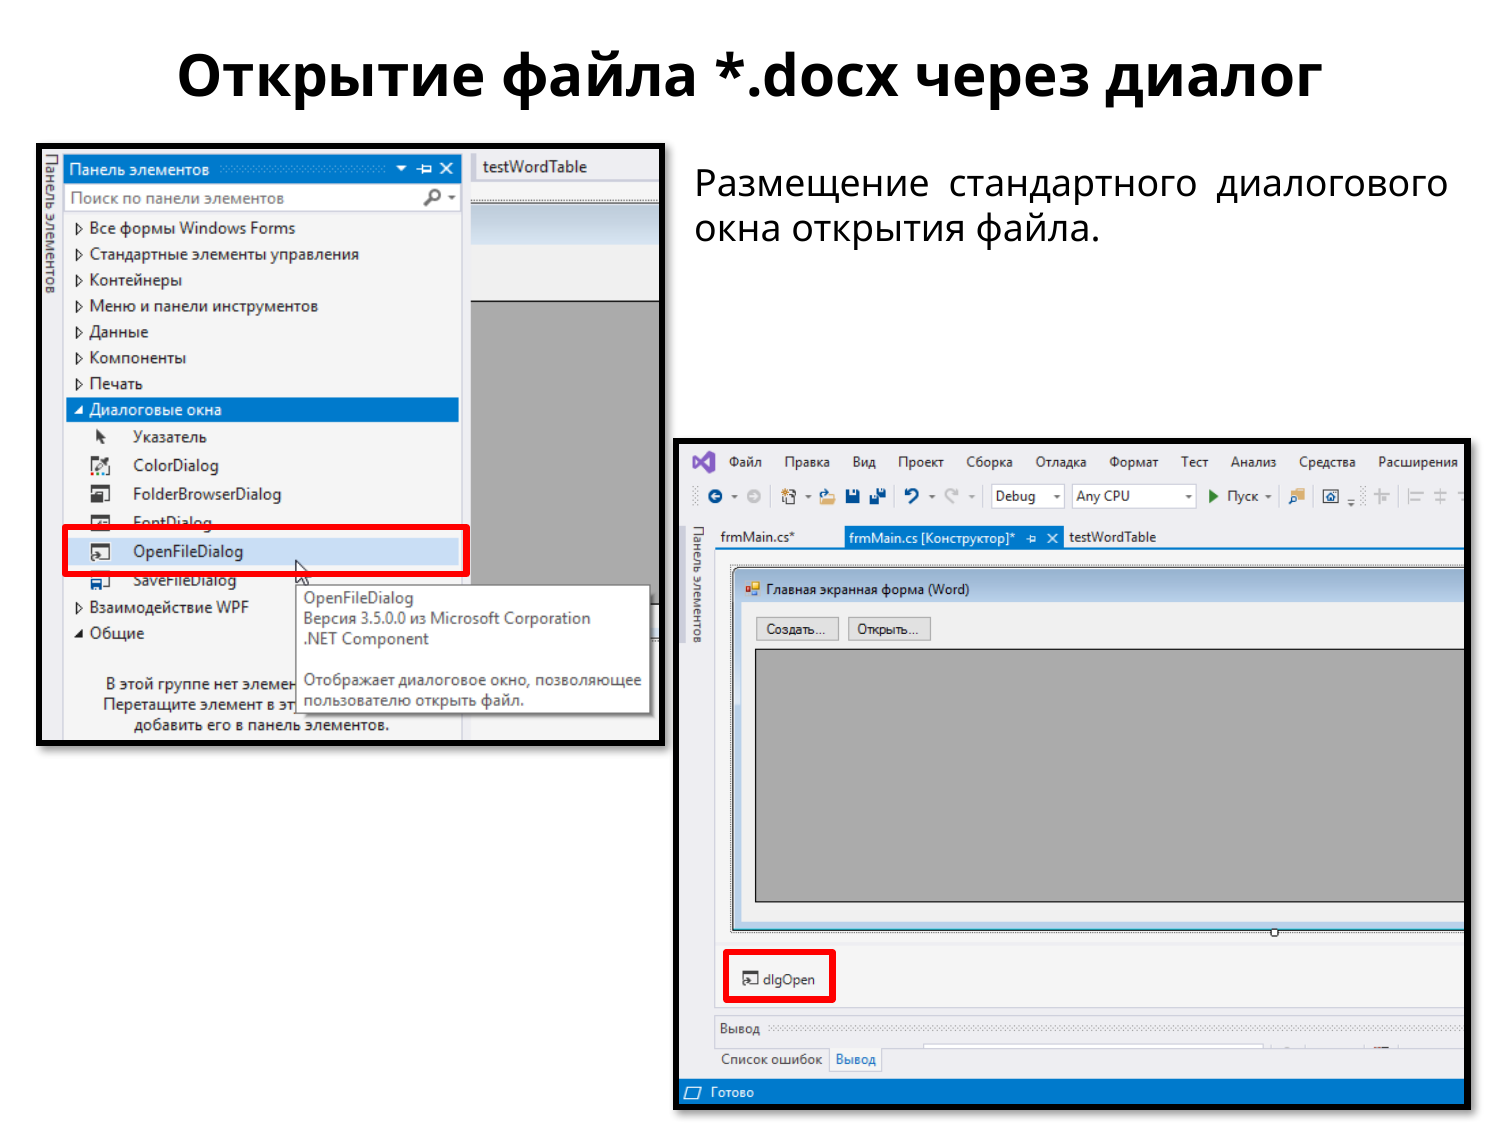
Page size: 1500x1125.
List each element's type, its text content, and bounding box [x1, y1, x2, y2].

picture [42, 148, 659, 740]
text_box Размещение стандартного диалогового окна открытия файла. [679, 151, 1465, 257]
picture [678, 444, 1465, 1105]
text_box Открытие файла *.docx через диалог [17, 30, 1483, 116]
